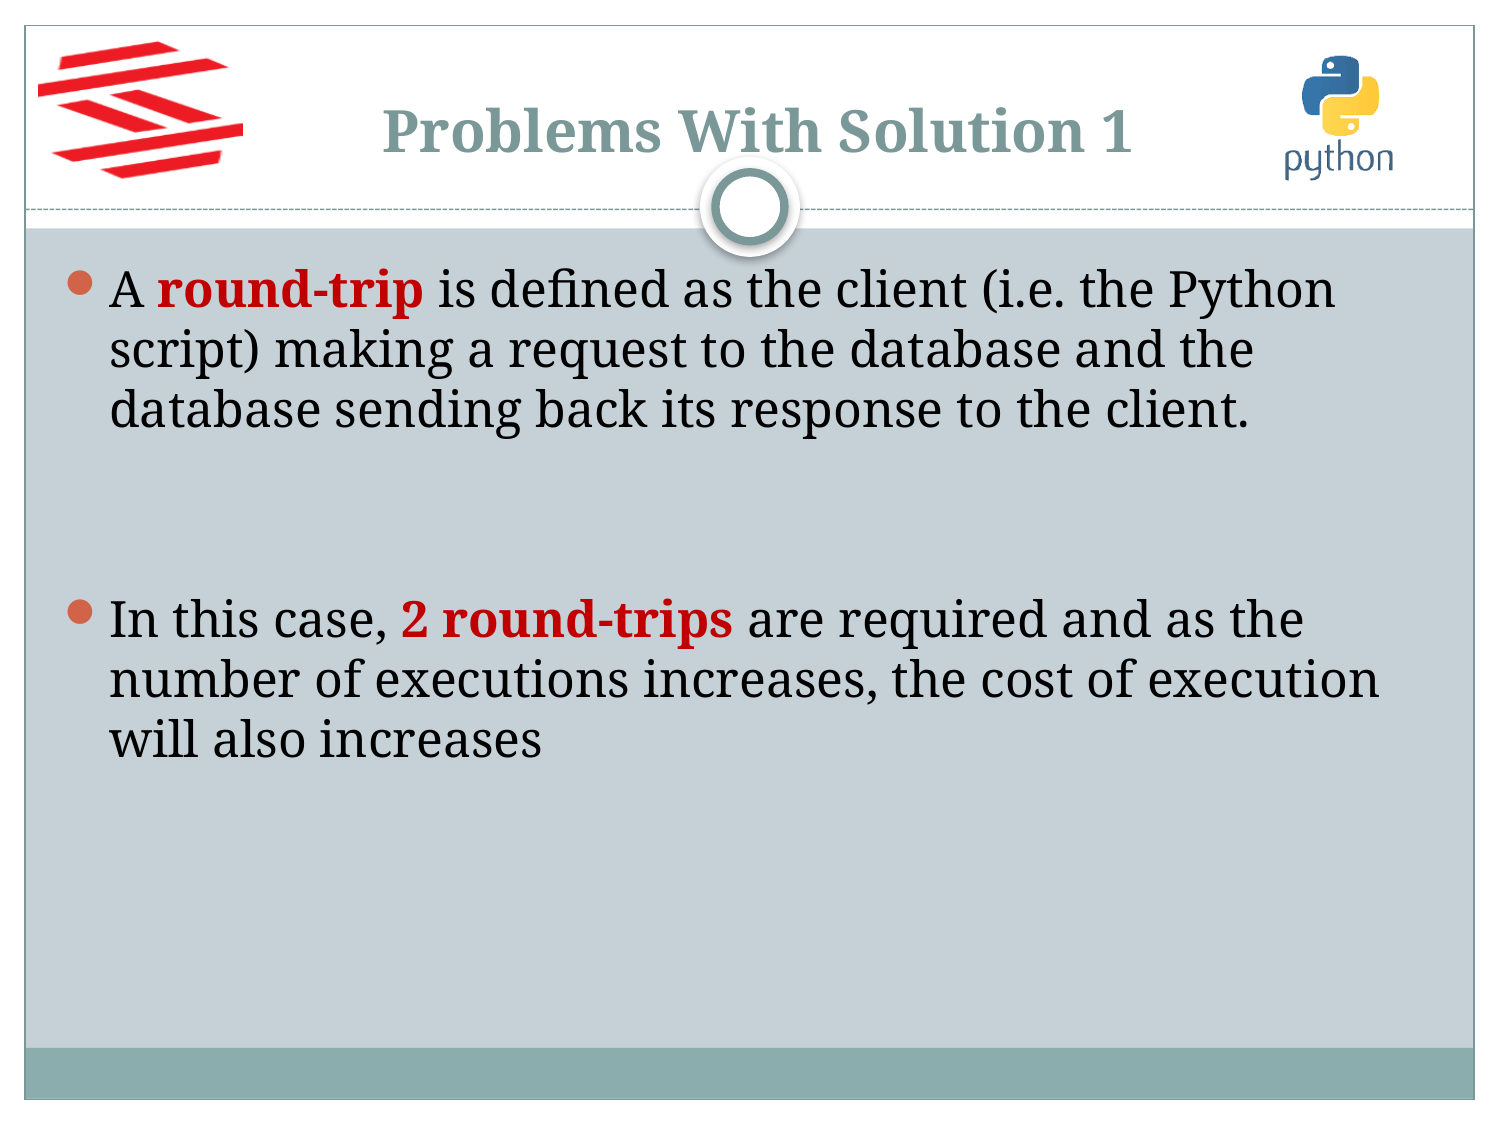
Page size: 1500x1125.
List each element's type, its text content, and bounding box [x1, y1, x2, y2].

list A round-trip is defined as the client (i.e. the Python script) making a request to the database and the database sending back its response to the client. In this case, 2 round-trips are required and as the number of executions increases, the cost of execution will also increases [49, 250, 1445, 1047]
picture [1206, 53, 1471, 186]
title Problems With Solution 1 [248, 46, 1459, 172]
picture [37, 40, 243, 185]
